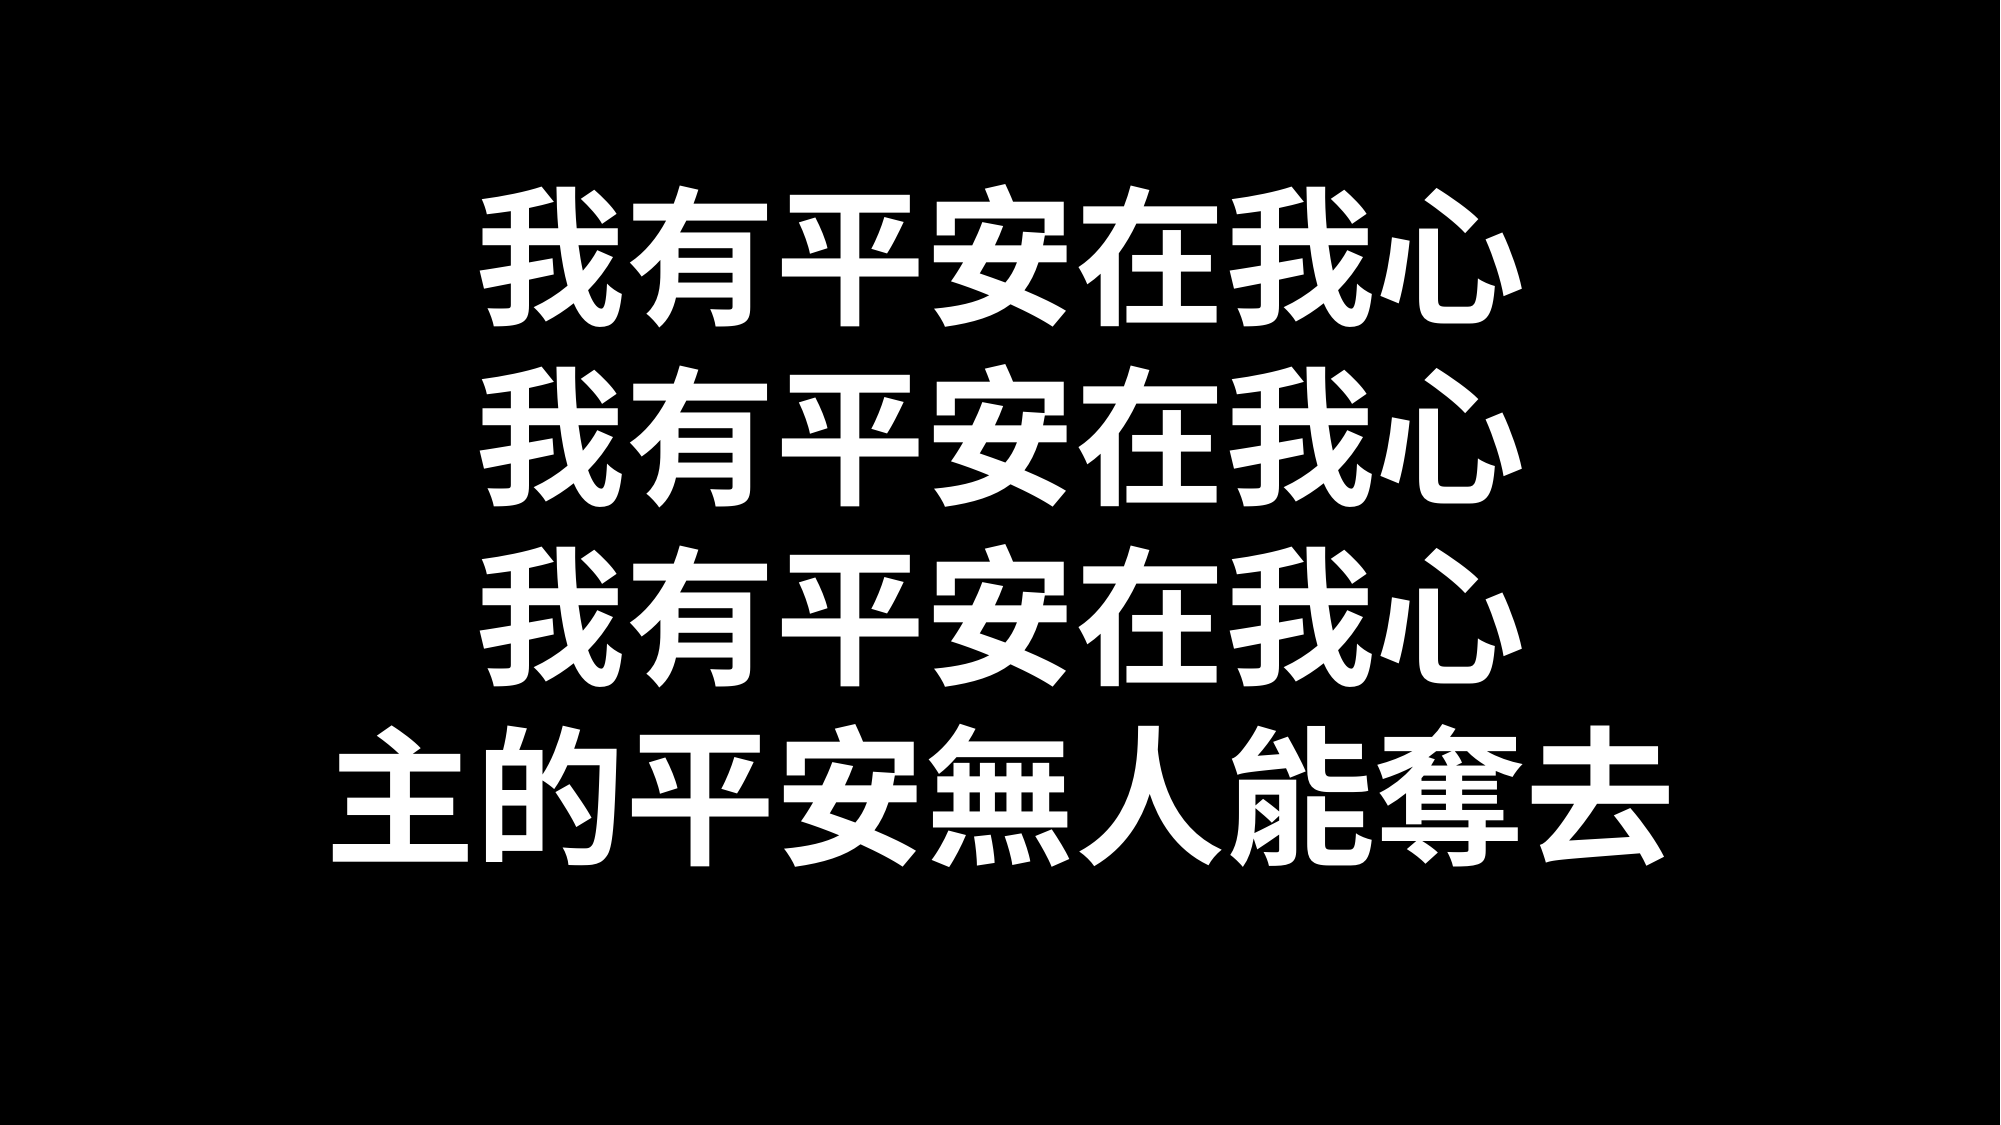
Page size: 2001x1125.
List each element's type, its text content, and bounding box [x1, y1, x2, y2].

text_box 我有平安在我心 我有平安在我心 我有平安在我心 主的平安無人能奪去 [35, 156, 1965, 891]
